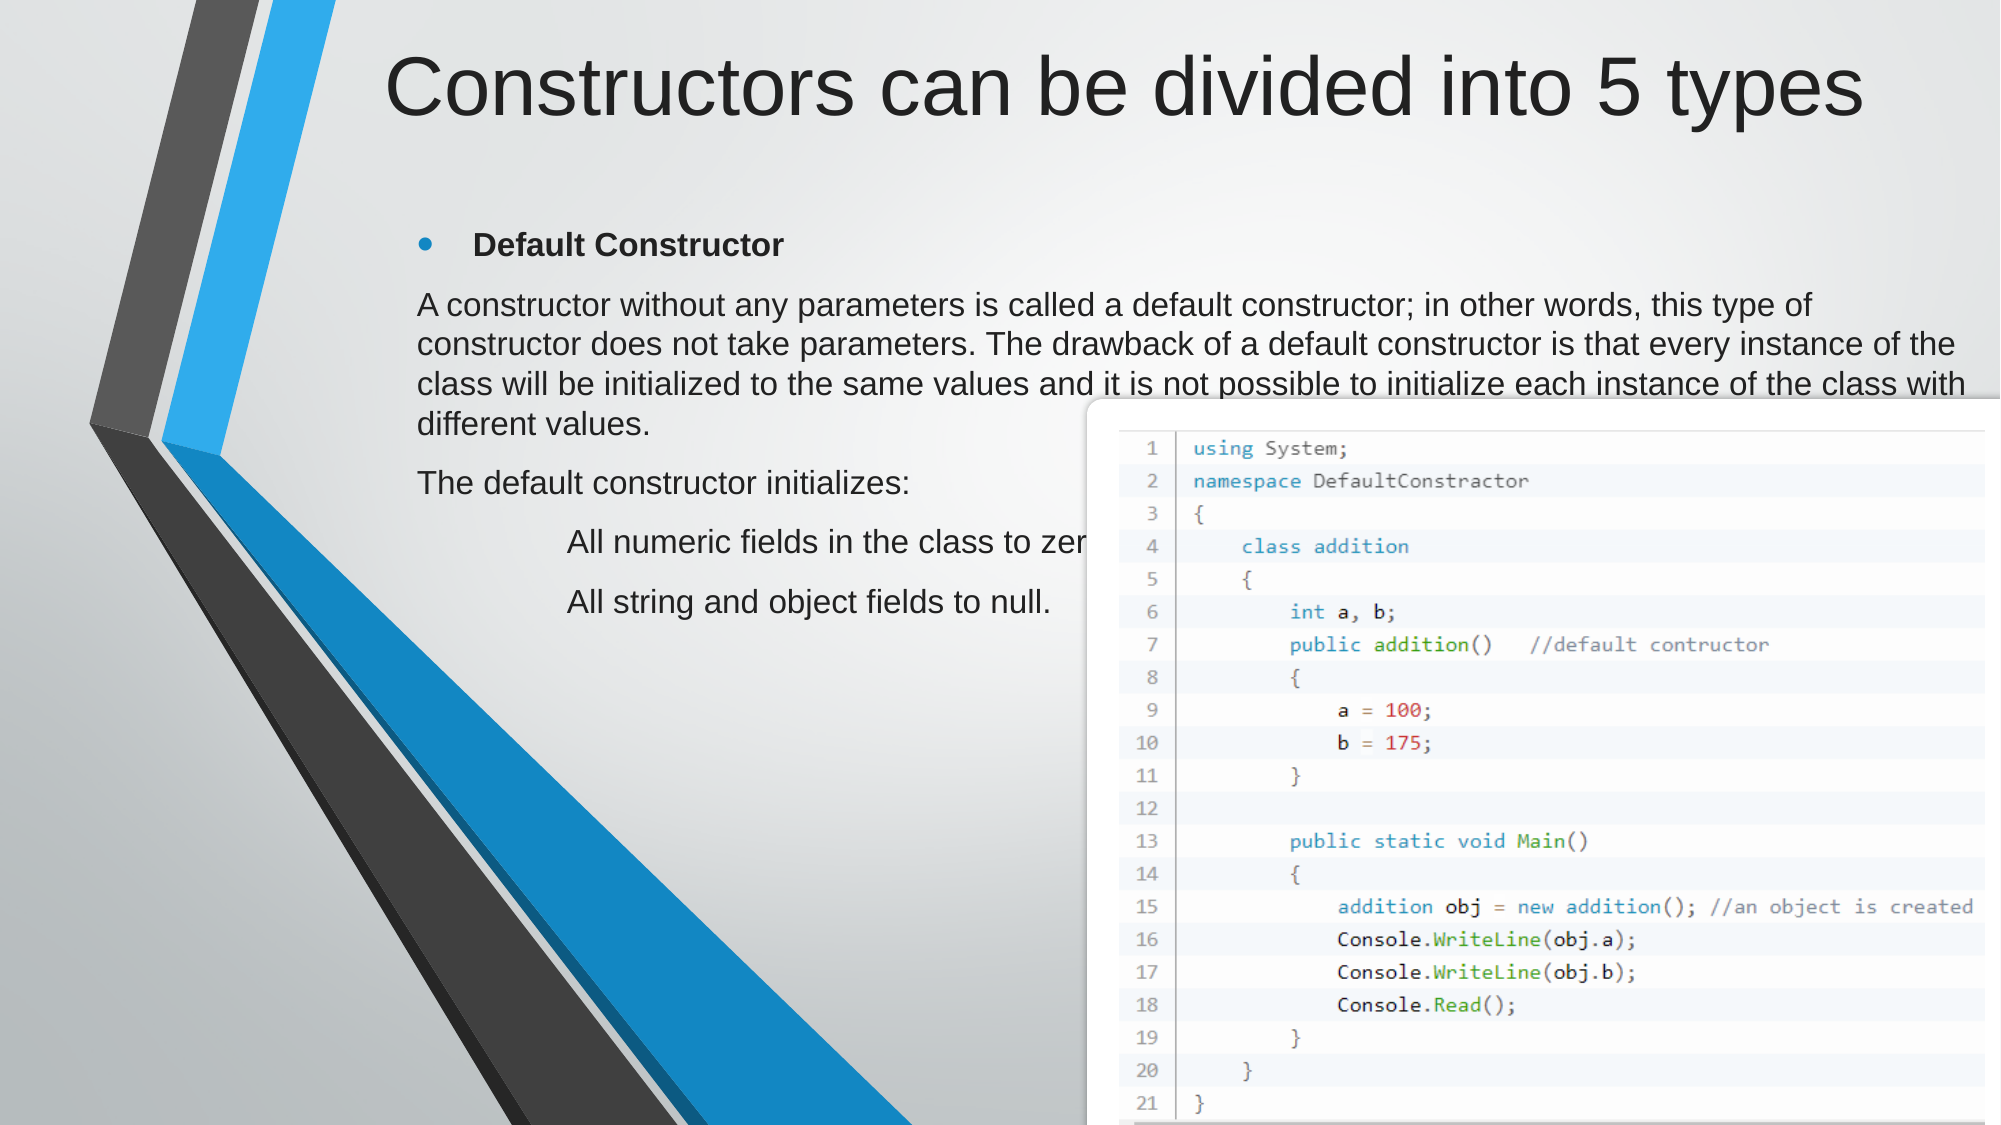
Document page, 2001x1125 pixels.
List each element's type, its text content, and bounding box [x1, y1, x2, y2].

title Constructors can be divided into 5 types [369, 23, 2000, 140]
subtitle Default Constructor A constructor without any parameters is called a default constructor; in other words, this type of constructor does not take parameters. The drawback of a default constructor is that every instance of the class will be initialized to the same values and it is not possible to initialize each instance of the class with different values. The default constructor initializes: All numeric fields in the class to zero. All string and object fields to null. [401, 216, 1986, 1086]
picture [1118, 429, 1986, 1125]
